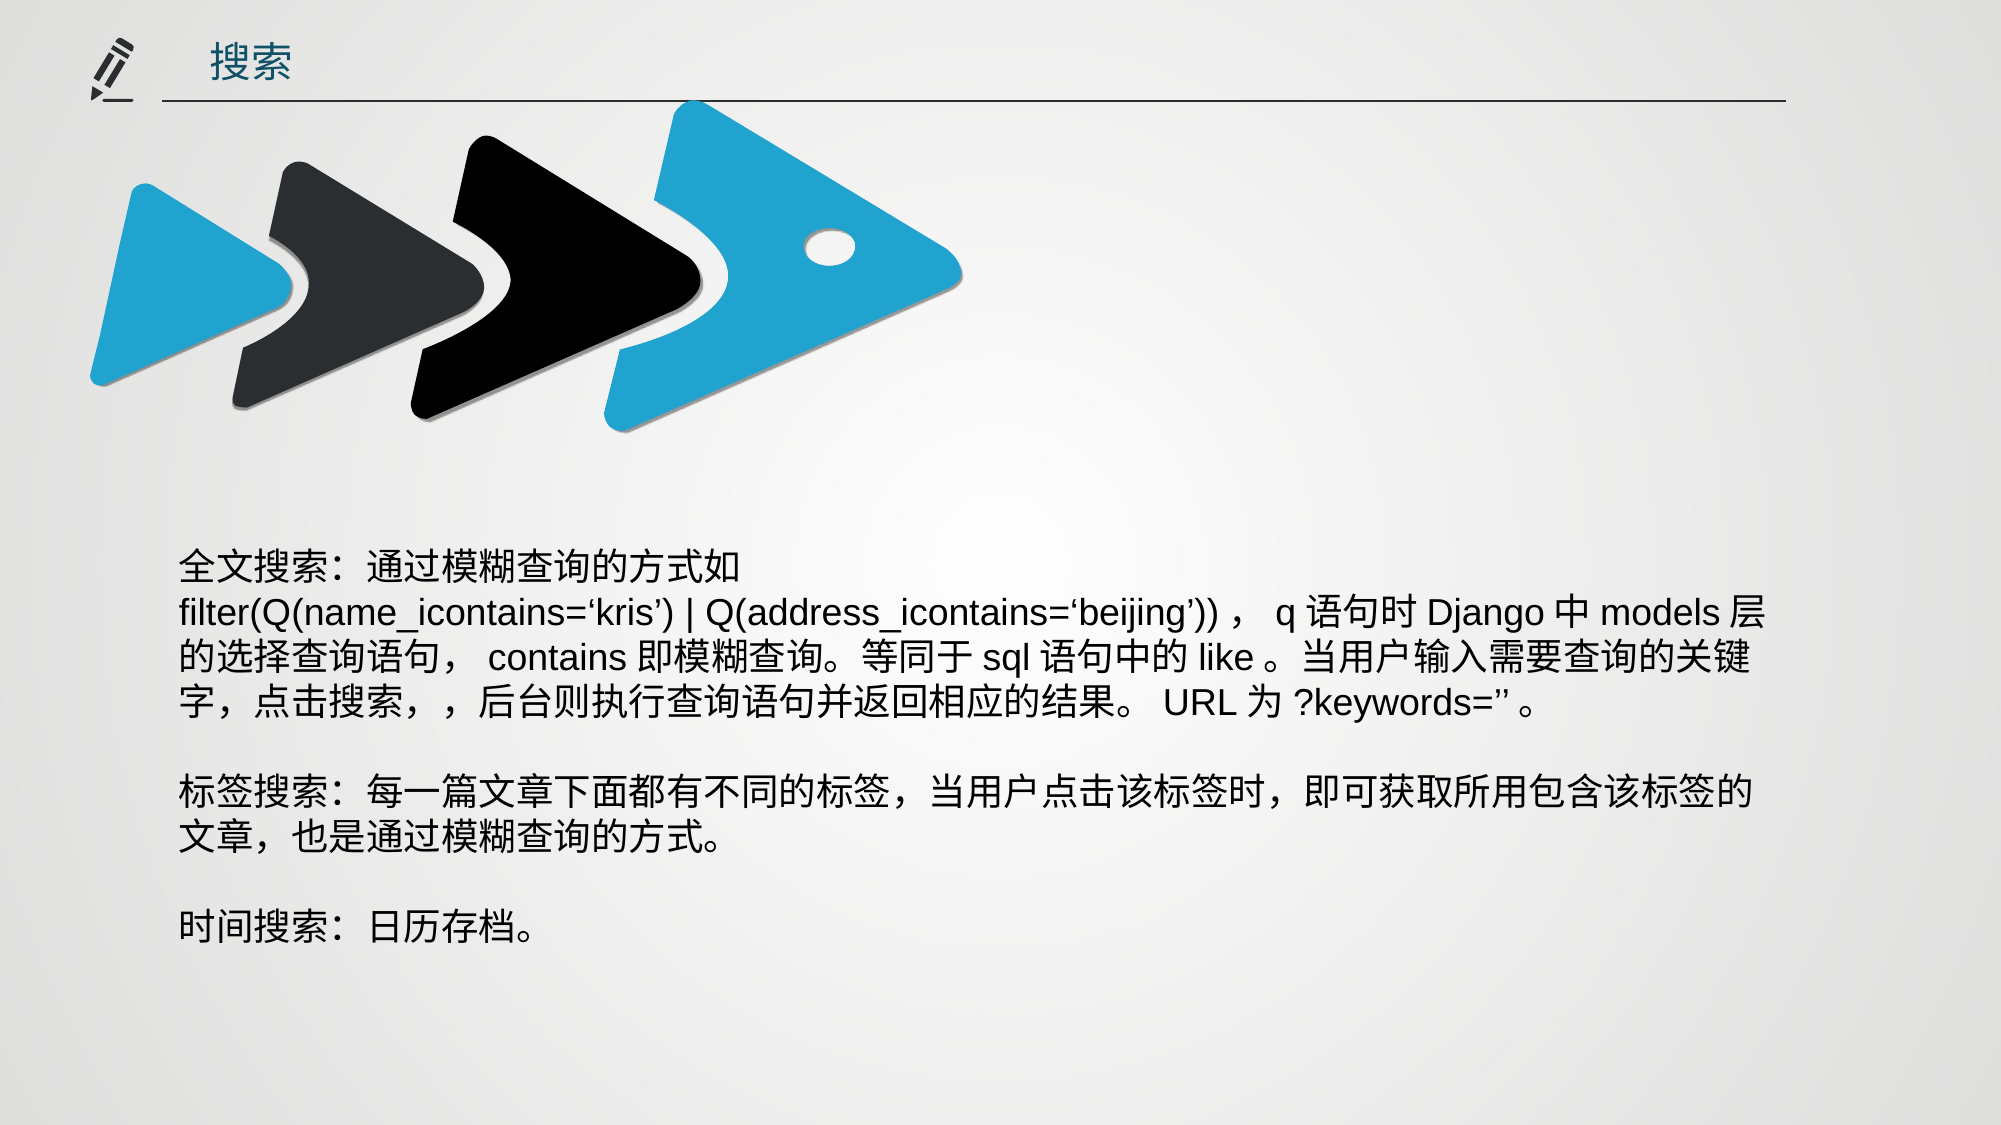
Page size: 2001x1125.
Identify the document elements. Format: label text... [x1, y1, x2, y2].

text_box [232, 161, 485, 408]
text_box [93, 52, 115, 82]
text_box [90, 86, 104, 101]
text_box [110, 45, 130, 59]
text_box [102, 98, 134, 102]
text_box [604, 102, 962, 431]
text_box 全文搜索：通过模糊查询的方式如 filter(Q(name_icontains=‘kris’) | Q(address_icontains=‘beijing’))，q语句时Django中models层的选择查询语句，contains即模糊查询。等同于sql语句中的like。当用户输入需要查询的关键字，点击搜索，，后台则执行查询语句并返回相应的结果。URL为?keywords=’’。 标签搜索：每一篇文章下面都有不同的标签，当用户点击该标签时，即可获取所用包含该标签的文章，也是通过模糊查询的方式。 时间搜索：日历存档。 [164, 535, 1789, 956]
text_box [410, 135, 701, 419]
picture [0, 0, 2001, 1125]
text_box [89, 183, 291, 386]
text_box 搜索 [195, 28, 309, 93]
text_box [115, 37, 134, 52]
text_box [104, 59, 126, 89]
